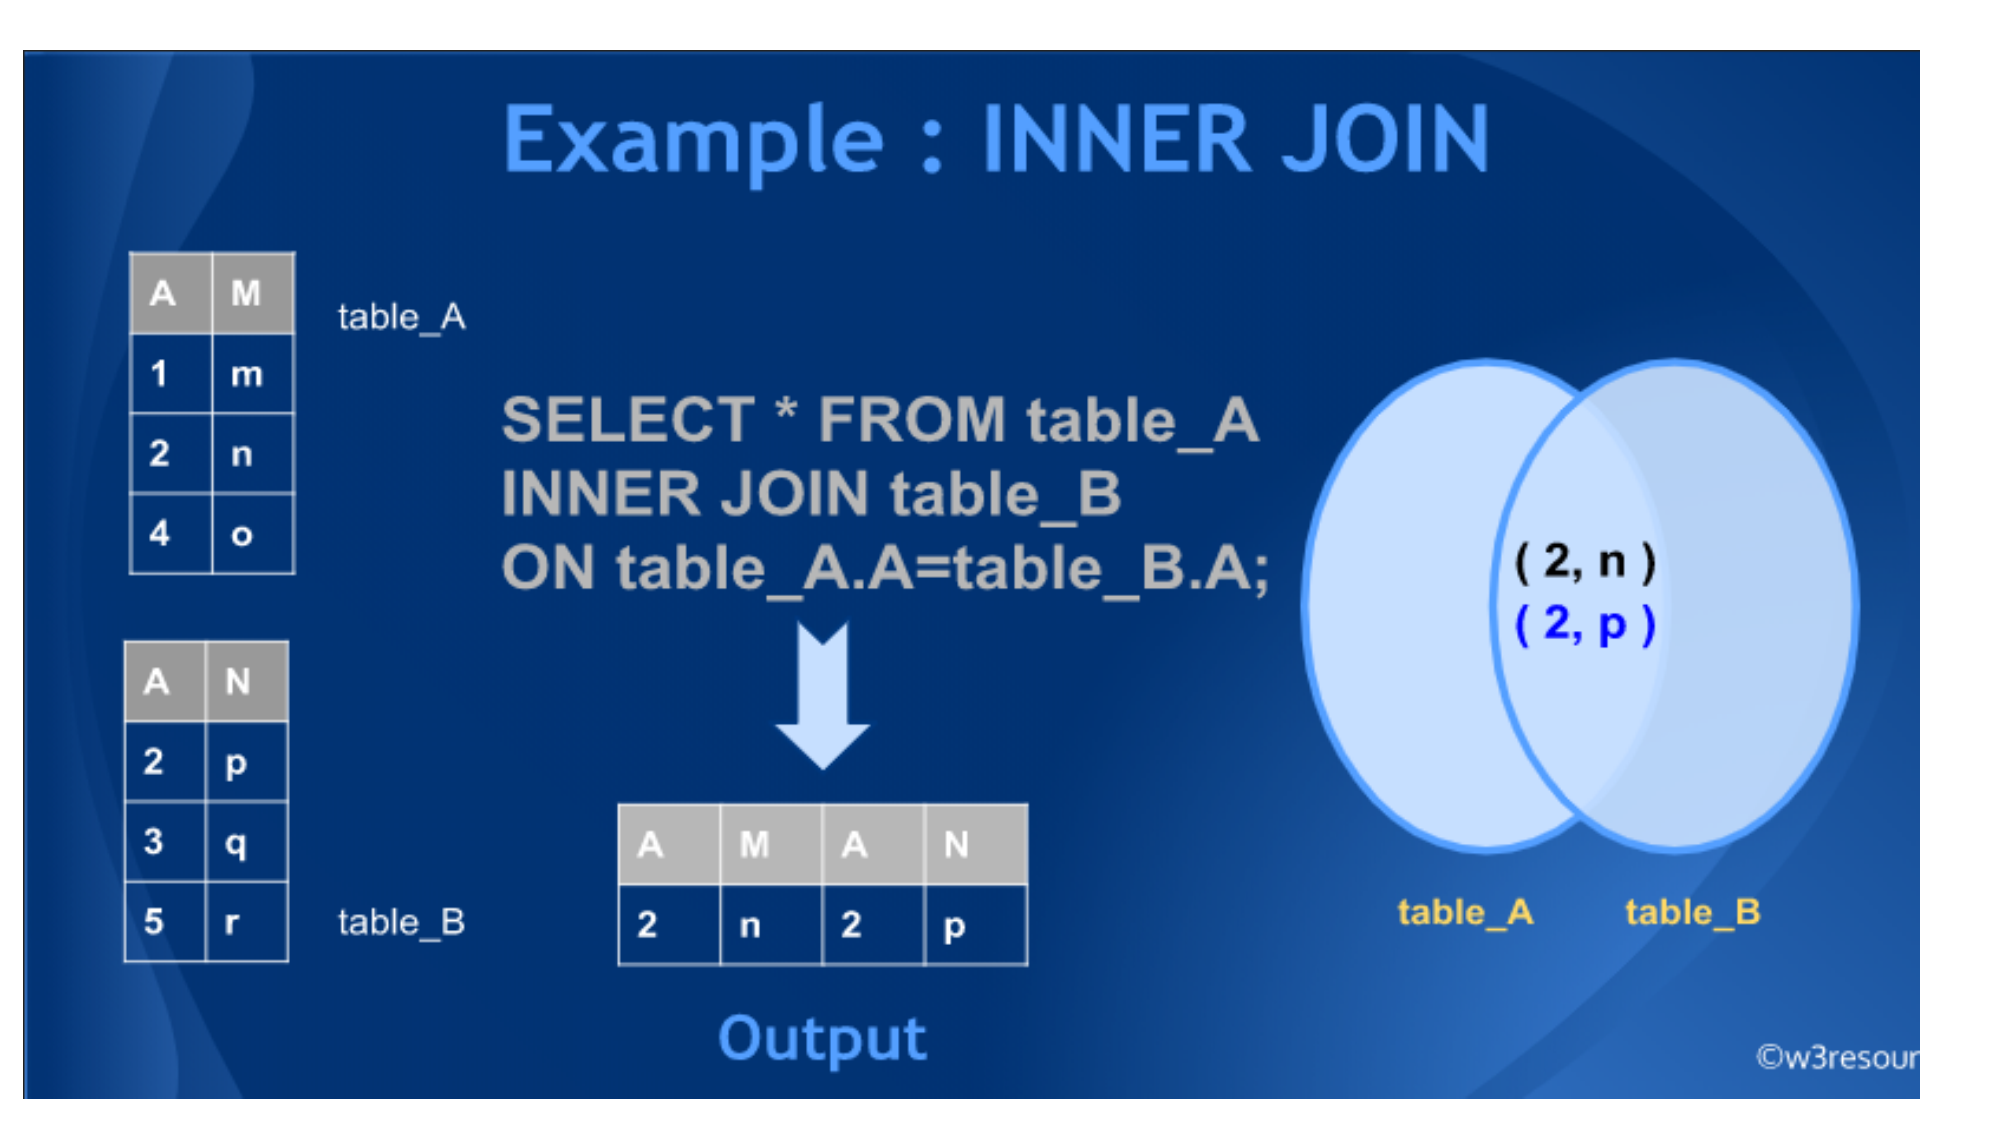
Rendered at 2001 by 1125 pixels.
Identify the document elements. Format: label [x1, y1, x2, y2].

picture [23, 50, 1920, 1099]
